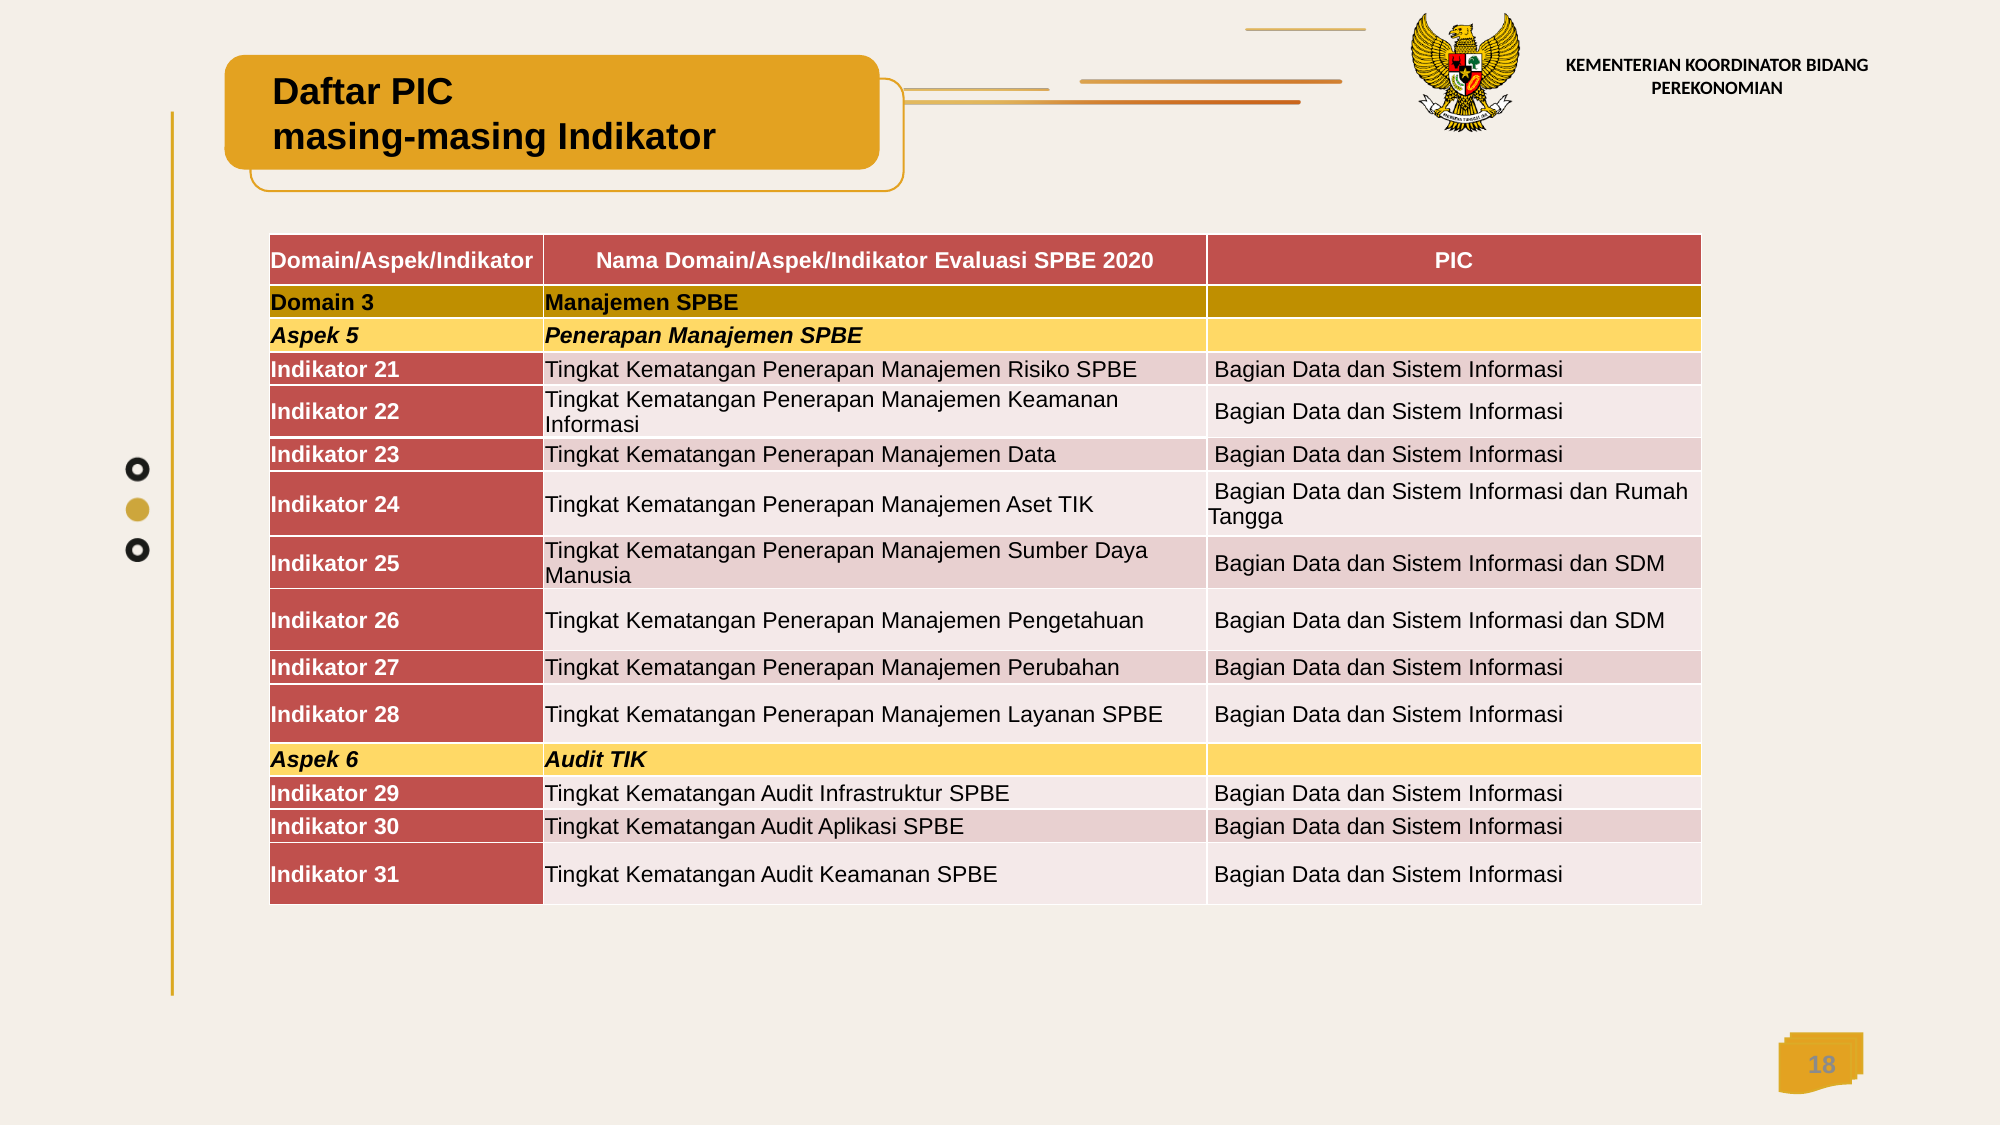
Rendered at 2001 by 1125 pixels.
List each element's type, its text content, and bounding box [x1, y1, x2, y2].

table_header PIC [1208, 235, 1701, 284]
picture [0, 0, 2000, 1125]
table_cell Bagian Data dan Sistem Informasi dan SDM [1208, 537, 1701, 588]
table_cell Tingkat Kematangan Penerapan Manajemen Data [544, 439, 1206, 470]
table_cell Tingkat Kematangan Penerapan Manajemen Keamanan Informasi [544, 386, 1206, 436]
table_cell Indikator 31 [270, 843, 543, 904]
table_cell Audit TIK [544, 744, 1206, 775]
table_cell Indikator 30 [270, 810, 543, 842]
table_cell Indikator 21 [270, 353, 543, 384]
table_cell Bagian Data dan Sistem Informasi [1208, 777, 1701, 808]
table_cell Aspek 6 [270, 744, 543, 775]
table_cell Tingkat Kematangan Audit Keamanan SPBE [544, 843, 1206, 904]
table_cell Bagian Data dan Sistem Informasi dan Rumah Tangga [1208, 472, 1701, 535]
table_cell Tingkat Kematangan Penerapan Manajemen Pengetahuan [544, 589, 1206, 650]
table_cell Tingkat Kematangan Penerapan Manajemen Sumber Daya Manusia [544, 537, 1206, 588]
table_cell Tingkat Kematangan Penerapan Manajemen Perubahan [544, 651, 1206, 683]
table_cell Aspek 5 [270, 319, 543, 351]
table_cell Tingkat Kematangan Audit Aplikasi SPBE [544, 810, 1206, 842]
table_cell Indikator 23 [270, 439, 543, 470]
table_cell Bagian Data dan Sistem Informasi [1208, 386, 1701, 437]
table_cell Bagian Data dan Sistem Informasi [1208, 843, 1701, 904]
table_cell Manajemen SPBE [544, 286, 1206, 317]
slide_number 18 [1401, 1033, 1852, 1094]
table_cell Bagian Data dan Sistem Informasi [1208, 438, 1701, 470]
table_cell Penerapan Manajemen SPBE [544, 319, 1206, 351]
table_cell Bagian Data dan Sistem Informasi [1208, 685, 1701, 742]
table_cell Tingkat Kematangan Penerapan Manajemen Aset TIK [544, 472, 1206, 535]
table_cell Bagian Data dan Sistem Informasi dan SDM [1208, 589, 1701, 650]
table_cell [1208, 744, 1701, 775]
table_cell Bagian Data dan Sistem Informasi [1208, 651, 1701, 683]
table_cell Indikator 25 [270, 537, 543, 588]
table_cell Tingkat Kematangan Penerapan Manajemen Layanan SPBE [544, 685, 1206, 742]
table_cell Domain 3 [270, 286, 543, 317]
table_cell Indikator 27 [270, 651, 543, 683]
table_cell Bagian Data dan Sistem Informasi [1208, 810, 1701, 842]
table_cell Tingkat Kematangan Audit Infrastruktur SPBE [544, 777, 1206, 808]
table_header Domain/Aspek/Indikator [270, 235, 543, 284]
table_cell Indikator 29 [270, 777, 543, 808]
table_cell [1208, 286, 1701, 317]
text_box Daftar PIC masing-masing Indikator [257, 59, 732, 210]
table_cell Indikator 26 [270, 589, 543, 650]
table_cell [1208, 319, 1701, 351]
table_cell Tingkat Kematangan Penerapan Manajemen Risiko SPBE [544, 353, 1206, 384]
table_cell Indikator 22 [270, 386, 543, 436]
table_cell Bagian Data dan Sistem Informasi [1208, 353, 1701, 384]
table_header Nama Domain/Aspek/Indikator Evaluasi SPBE 2020 [544, 235, 1206, 284]
table_cell Indikator 24 [270, 472, 543, 535]
table_cell Indikator 28 [270, 685, 543, 742]
